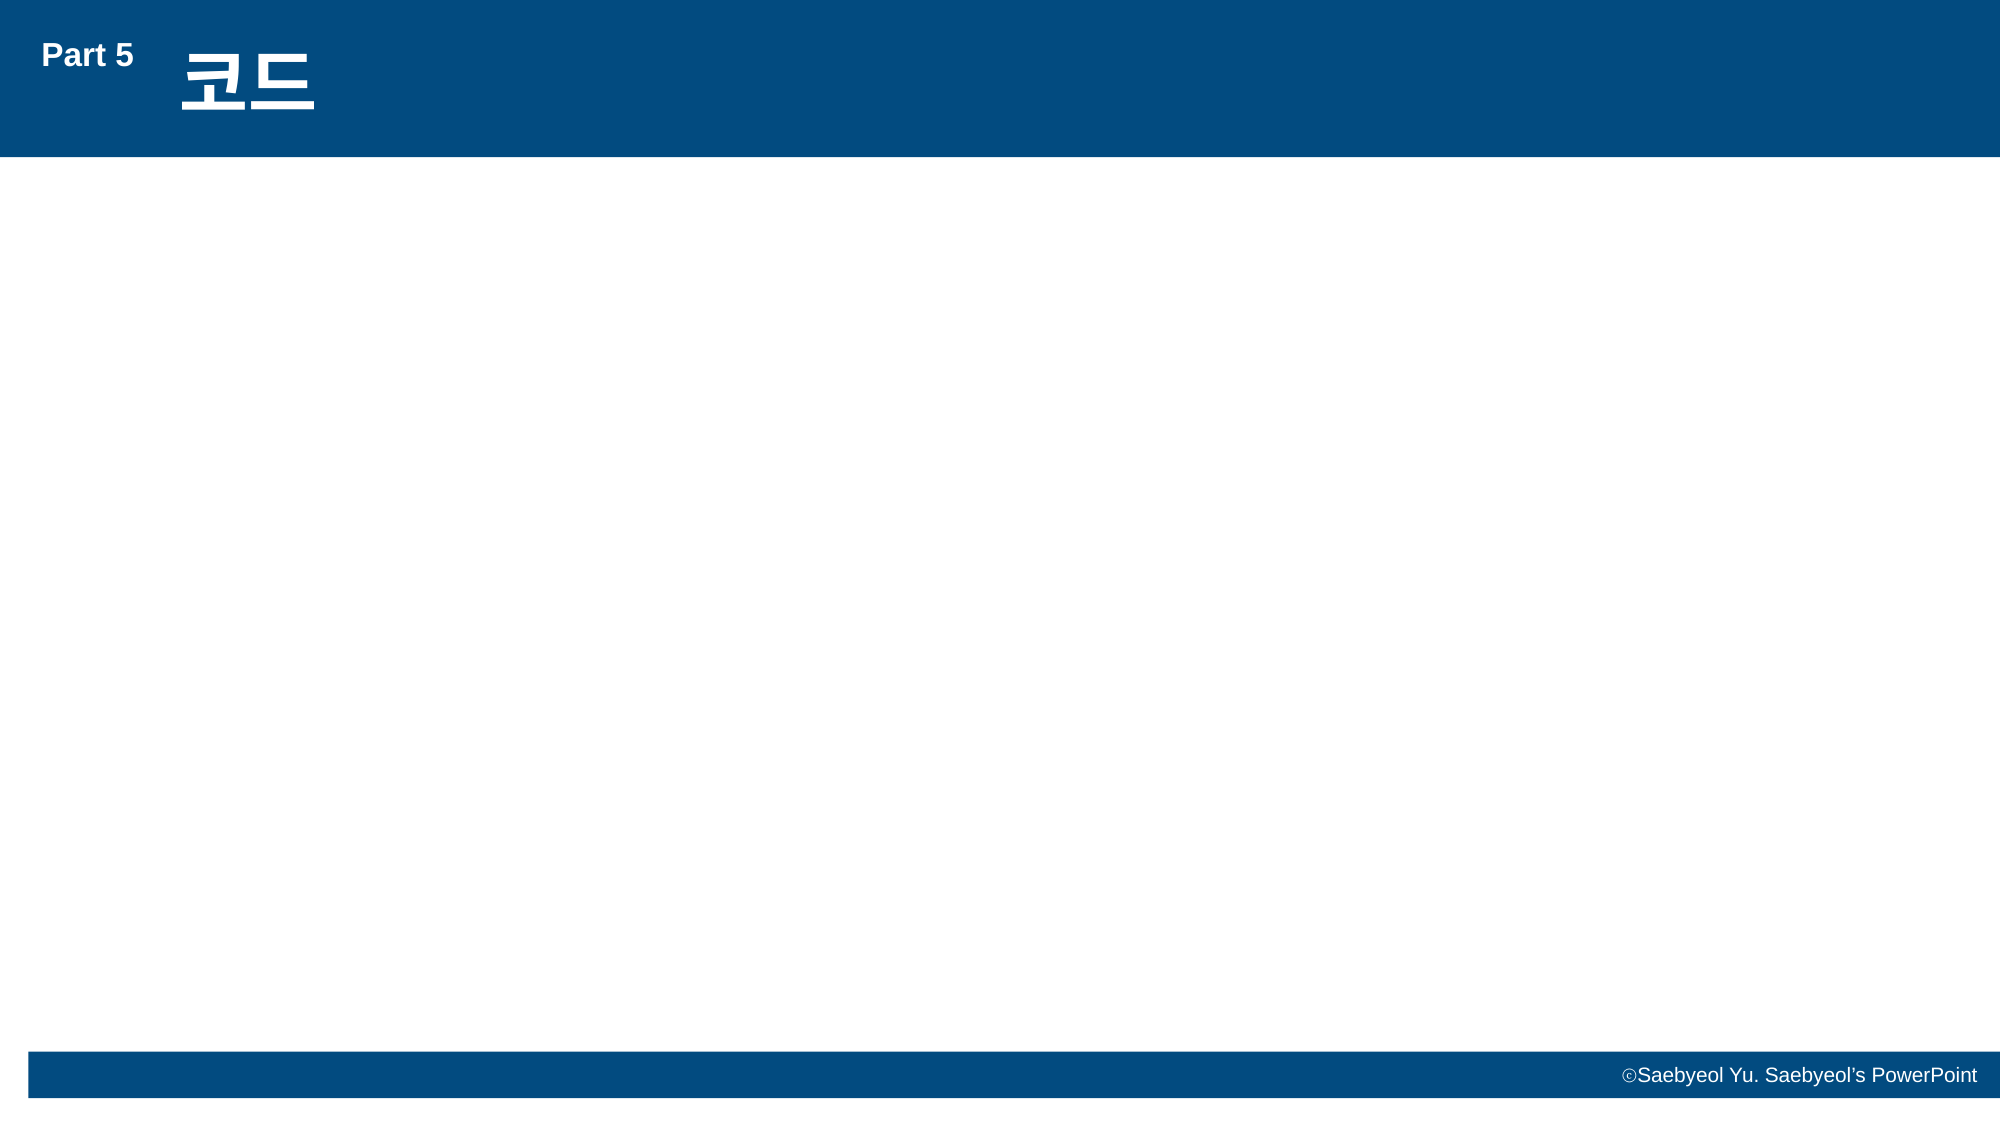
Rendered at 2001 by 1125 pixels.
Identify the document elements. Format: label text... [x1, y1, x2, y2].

text_box [0, 0, 2000, 158]
text_box Part 5 [26, 26, 165, 81]
text_box 코드 [164, 28, 874, 134]
